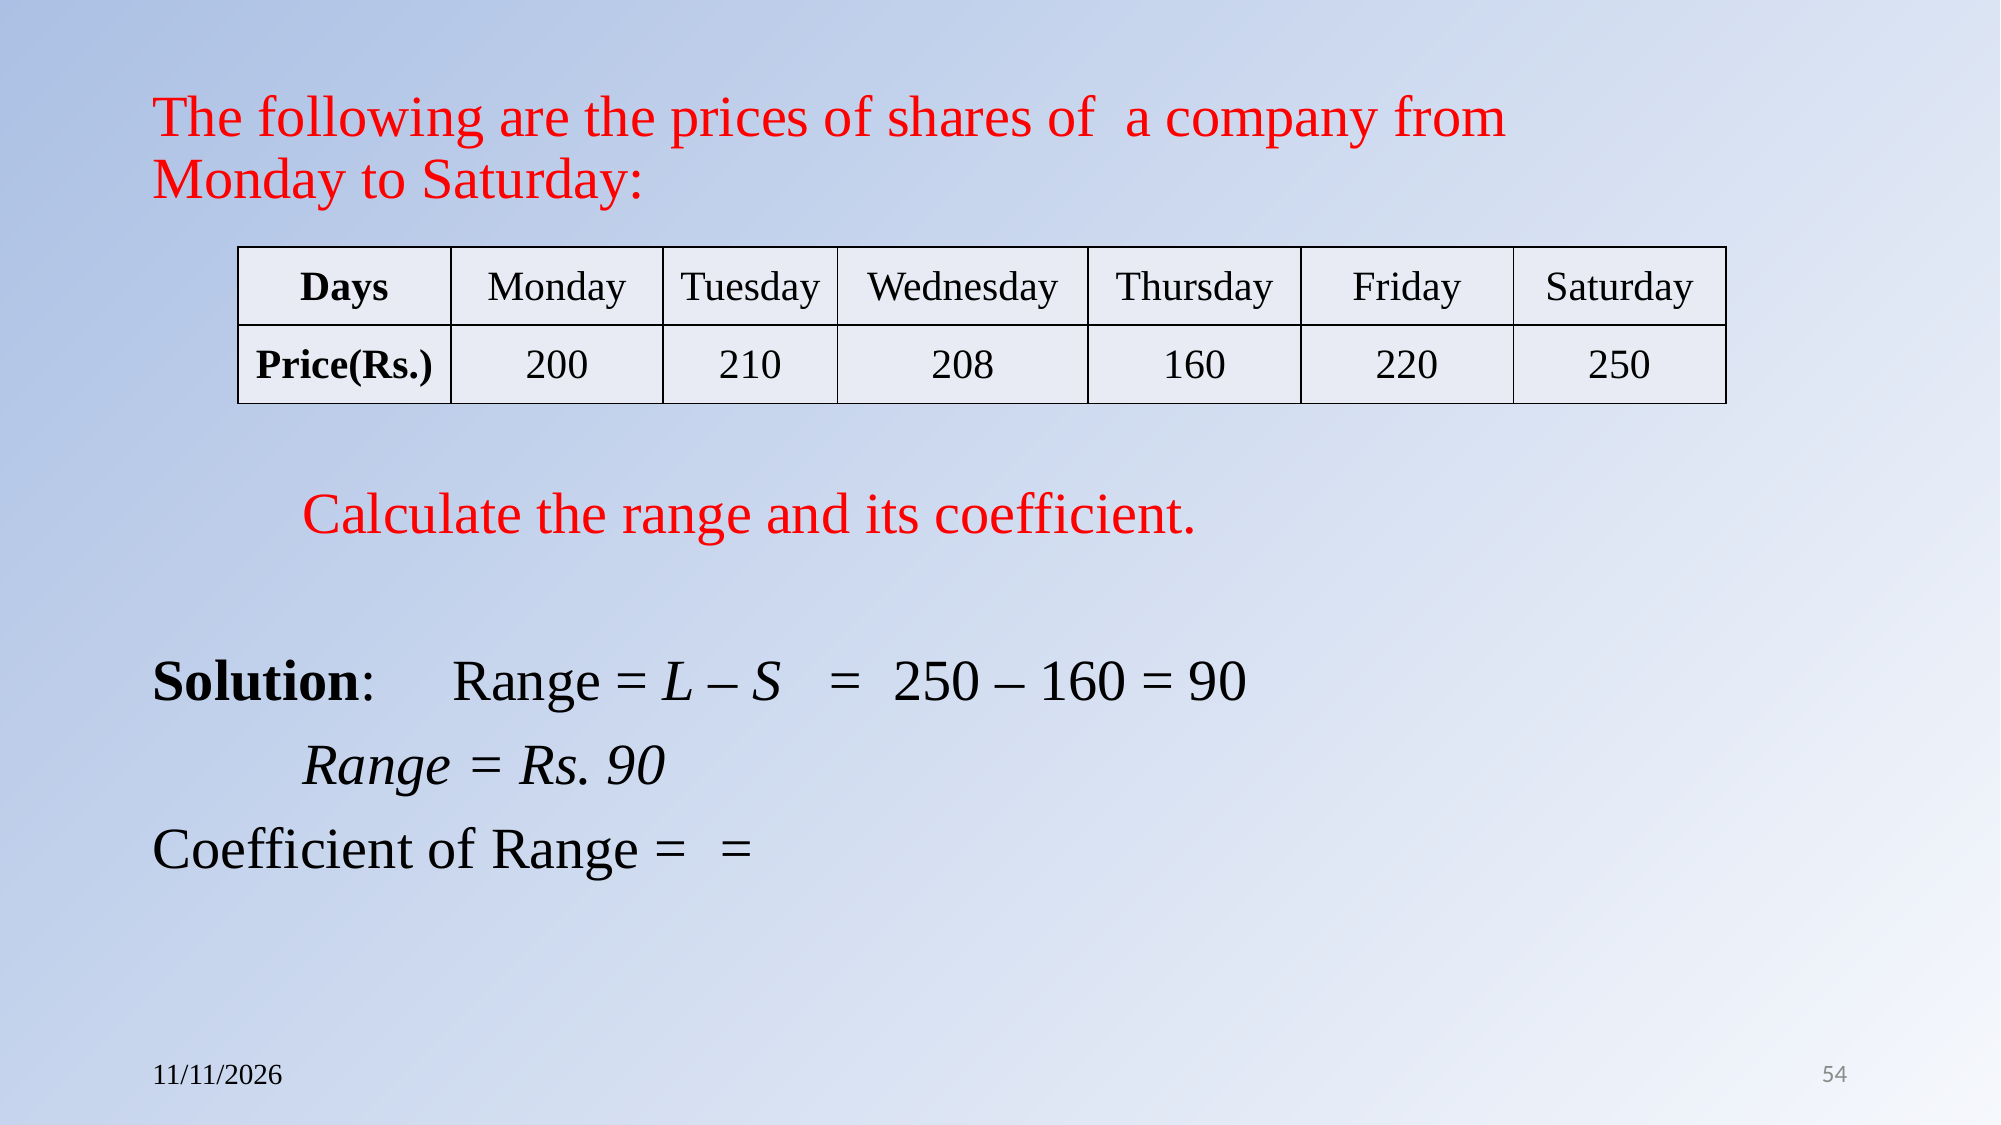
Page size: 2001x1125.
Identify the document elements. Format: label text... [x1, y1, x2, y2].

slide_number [137, 1042, 588, 1103]
table_cell 220 [1302, 326, 1513, 403]
table_header Thursday [1089, 248, 1300, 324]
table_cell 210 [664, 326, 837, 403]
table_cell 250 [1514, 326, 1725, 403]
table_header Saturday [1514, 248, 1725, 324]
table_header Wednesday [838, 248, 1087, 324]
table_header Tuesday [664, 248, 837, 324]
table_header Days [239, 248, 450, 324]
table_header Friday [1302, 248, 1513, 324]
table_cell 160 [1089, 326, 1300, 403]
table_cell Price(Rs.) [239, 326, 450, 403]
table_cell 208 [838, 326, 1087, 403]
table_header Monday [452, 248, 662, 324]
table_cell 200 [452, 326, 662, 403]
slide_number 54 [1412, 1042, 1863, 1103]
